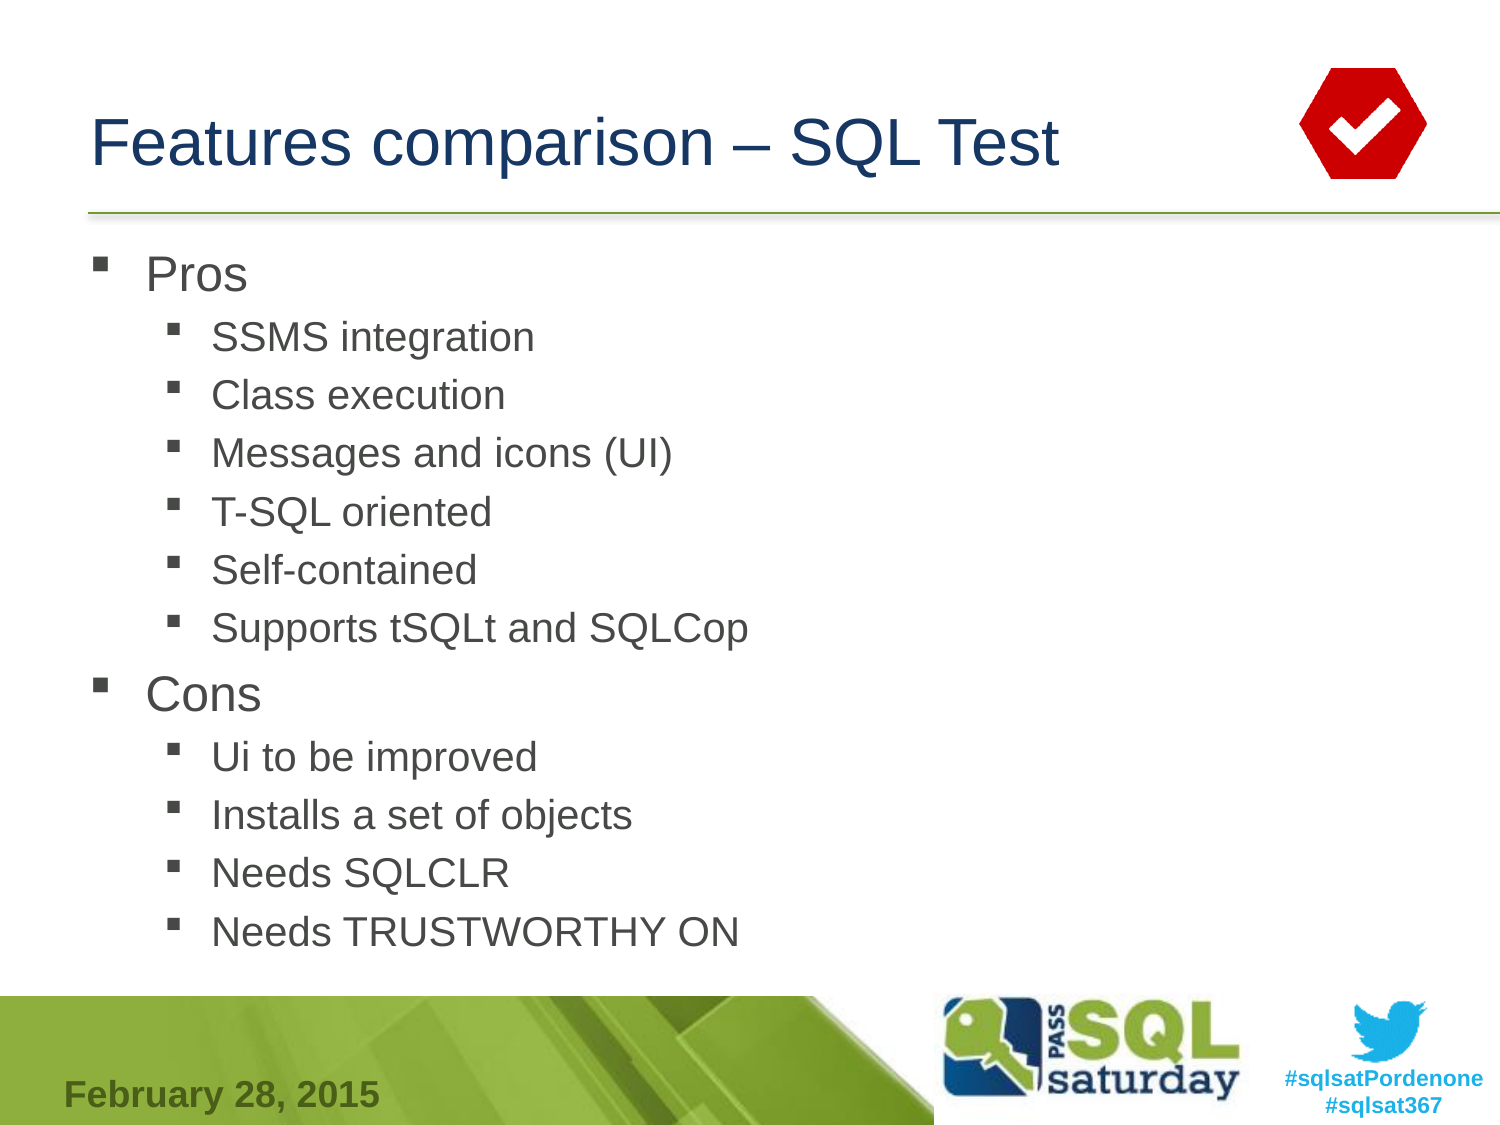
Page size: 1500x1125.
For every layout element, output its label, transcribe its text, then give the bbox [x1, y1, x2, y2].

list Pros SSMS integration Class execution Messages and icons (UI) T-SQL oriented Self-contained Supports tSQLt and SQLCop Cons Ui to be improved Installs a set of objects Needs SQLCLR Needs TRUSTWORTHY ON [74, 233, 1427, 1004]
picture [1299, 68, 1427, 179]
picture [0, 996, 1276, 1125]
picture [1383, 1076, 1389, 1084]
picture [1406, 1076, 1411, 1084]
title Features comparison – SQL Test [75, 45, 1425, 233]
picture [1336, 978, 1443, 1085]
